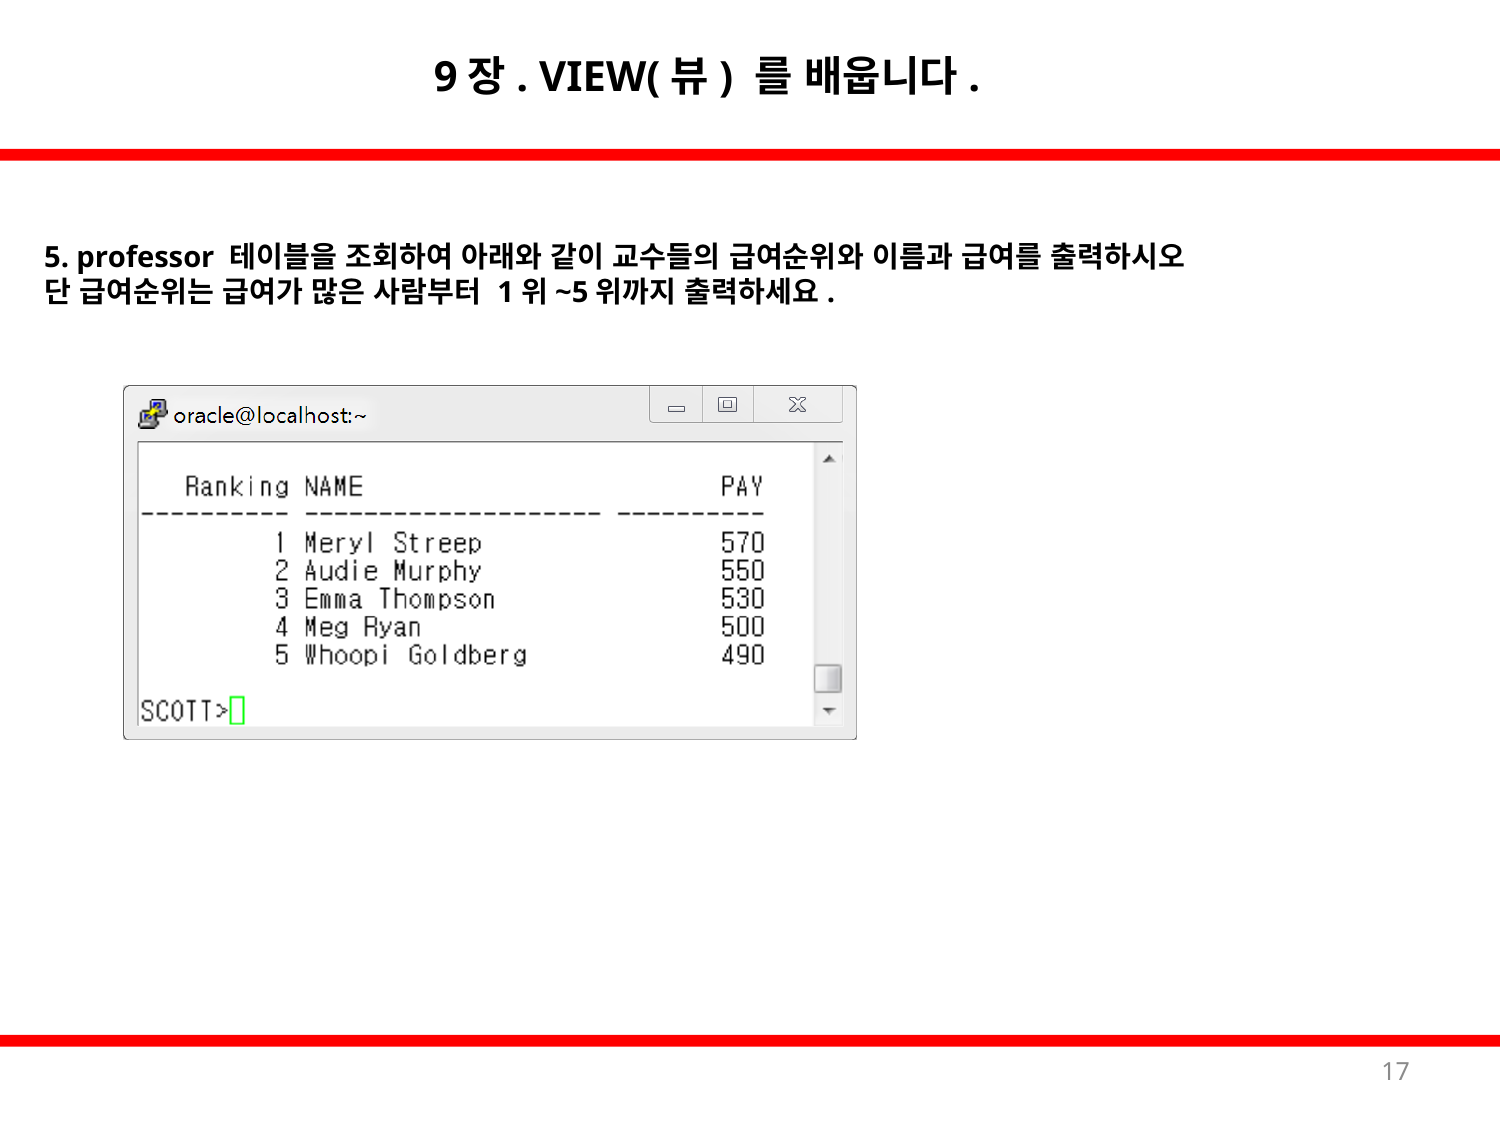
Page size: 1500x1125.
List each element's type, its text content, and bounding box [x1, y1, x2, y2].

text_box 5. professor 테이블을 조회하여 아래와 같이 교수들의 급여순위와 이름과 급여를 출력하시오 단 급여순위는 급여가 많은 사람부터 1위~5위까지 출력하세요. [27, 182, 1425, 364]
text_box [0, 1033, 1500, 1049]
text_box 9장. VIEW(뷰) 를 배웁니다. [417, 0, 1106, 151]
picture [123, 385, 857, 740]
slide_number 17 [1074, 1042, 1425, 1103]
text_box [0, 147, 1500, 163]
